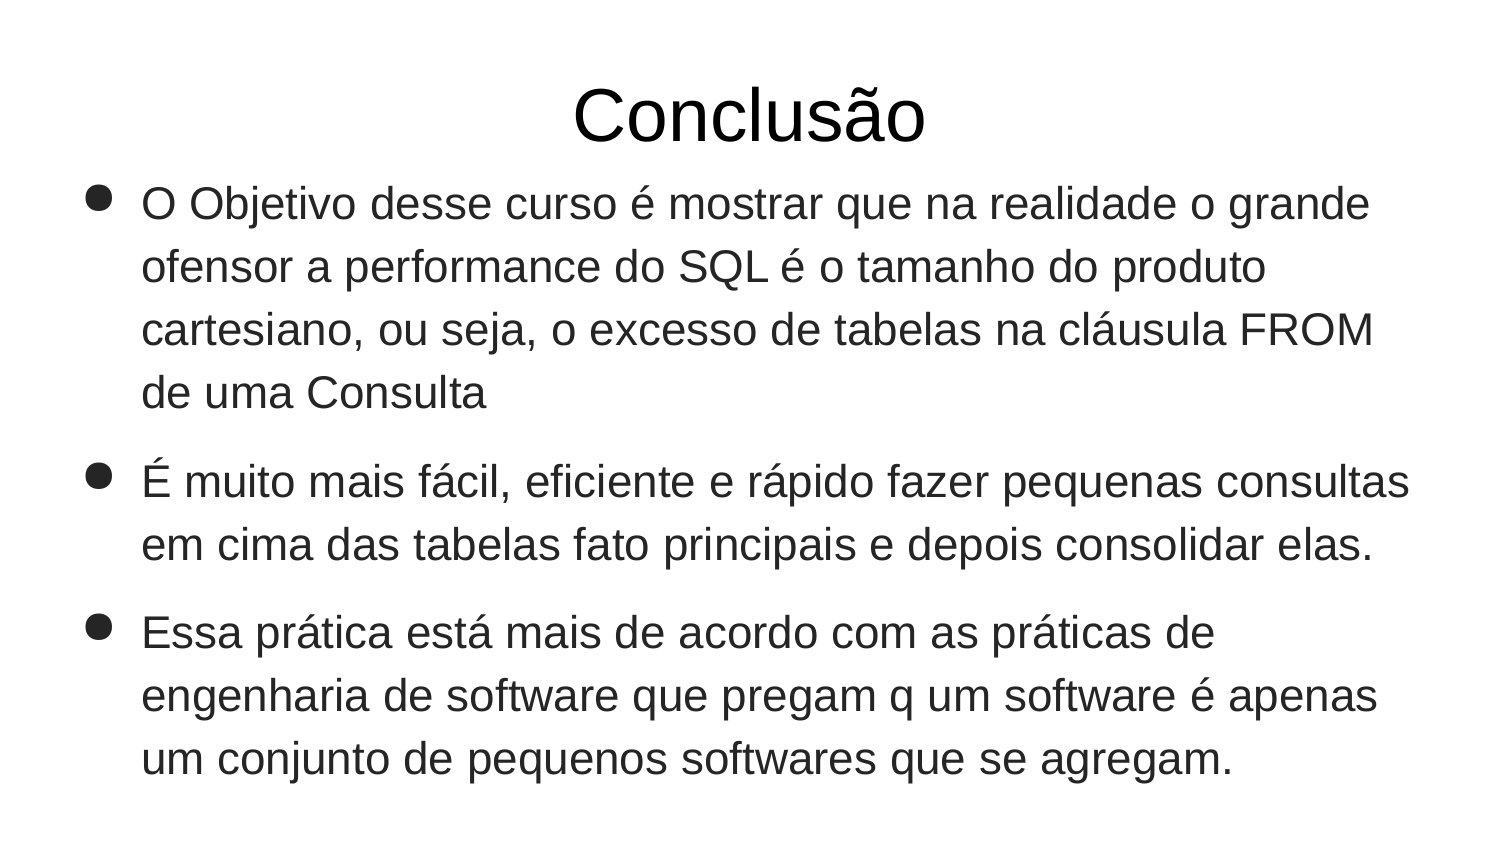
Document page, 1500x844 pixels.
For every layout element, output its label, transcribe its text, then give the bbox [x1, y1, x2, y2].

title Conclusão [51, 25, 1449, 151]
text_box O Objetivo desse curso é mostrar que na realidade o grande ofensor a performance do SQL é o tamanho do produto cartesiano, ou seja, o excesso de tabelas na cláusula FROM de uma Consulta É muito mais fácil, eficiente e rápido fazer pequenas consultas em cima das tabelas fato principais e depois consolidar elas. Essa prática está mais de acordo com as práticas de engenharia de software que pregam q um software é apenas um conjunto de pequenos softwares que se agregam. [51, 151, 1449, 798]
